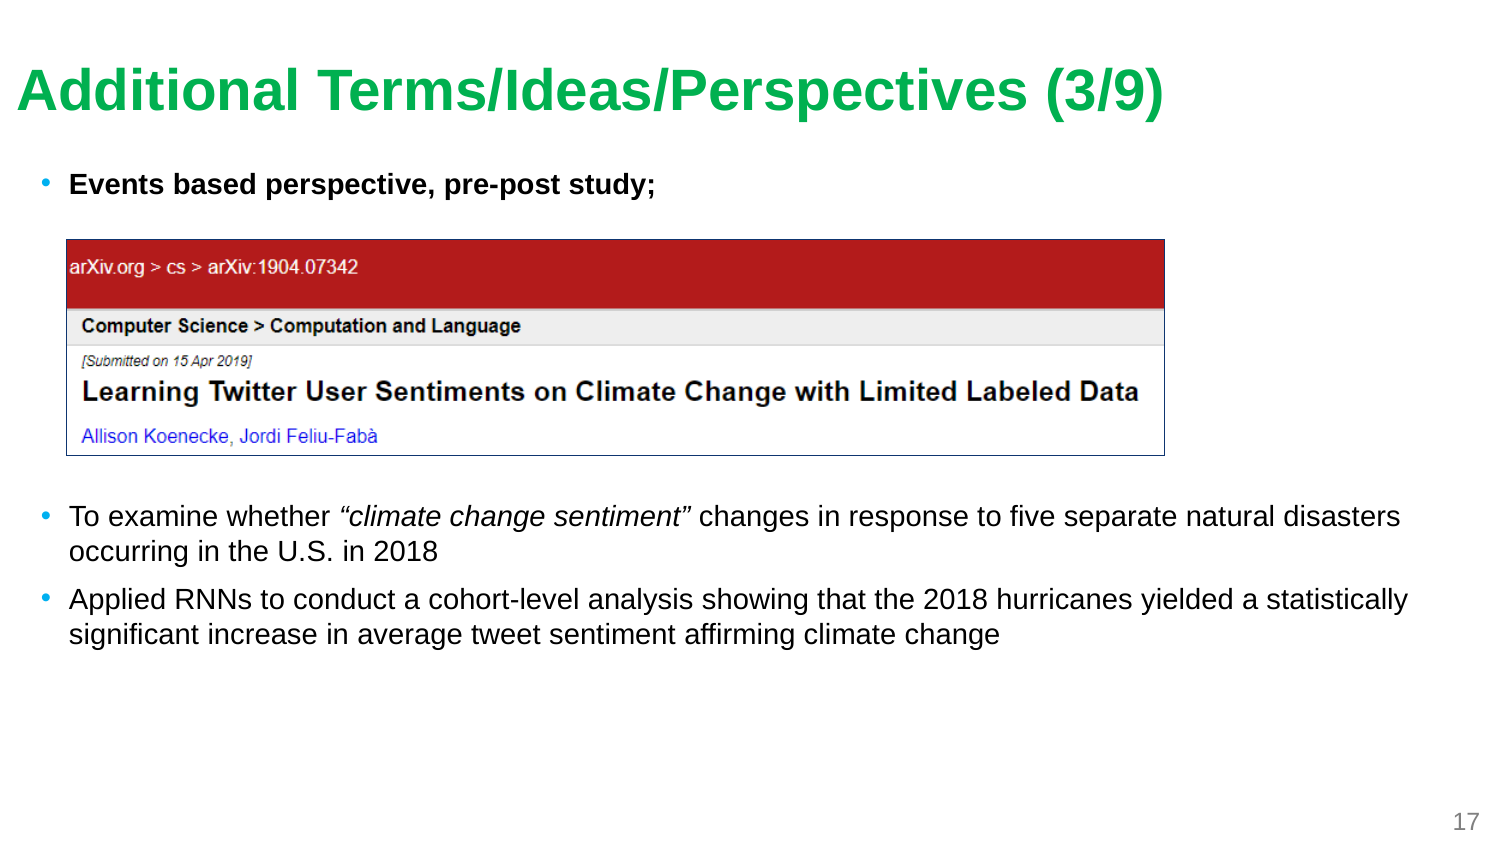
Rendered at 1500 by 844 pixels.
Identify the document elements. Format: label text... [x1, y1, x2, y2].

title Additional Terms/Ideas/Perspectives (3/9) [0, 15, 1199, 165]
list Events based perspective, pre-post study; To examine whether “climate change sentiment” changes in response to five separate natural disasters occurring in the U.S. in 2018 Applied RNNs to conduct a cohort-level analysis showing that the 2018 hurricanes yielded a statistically significant increase in average tweet sentiment affirming climate change [33, 157, 1458, 724]
picture [66, 238, 1166, 456]
